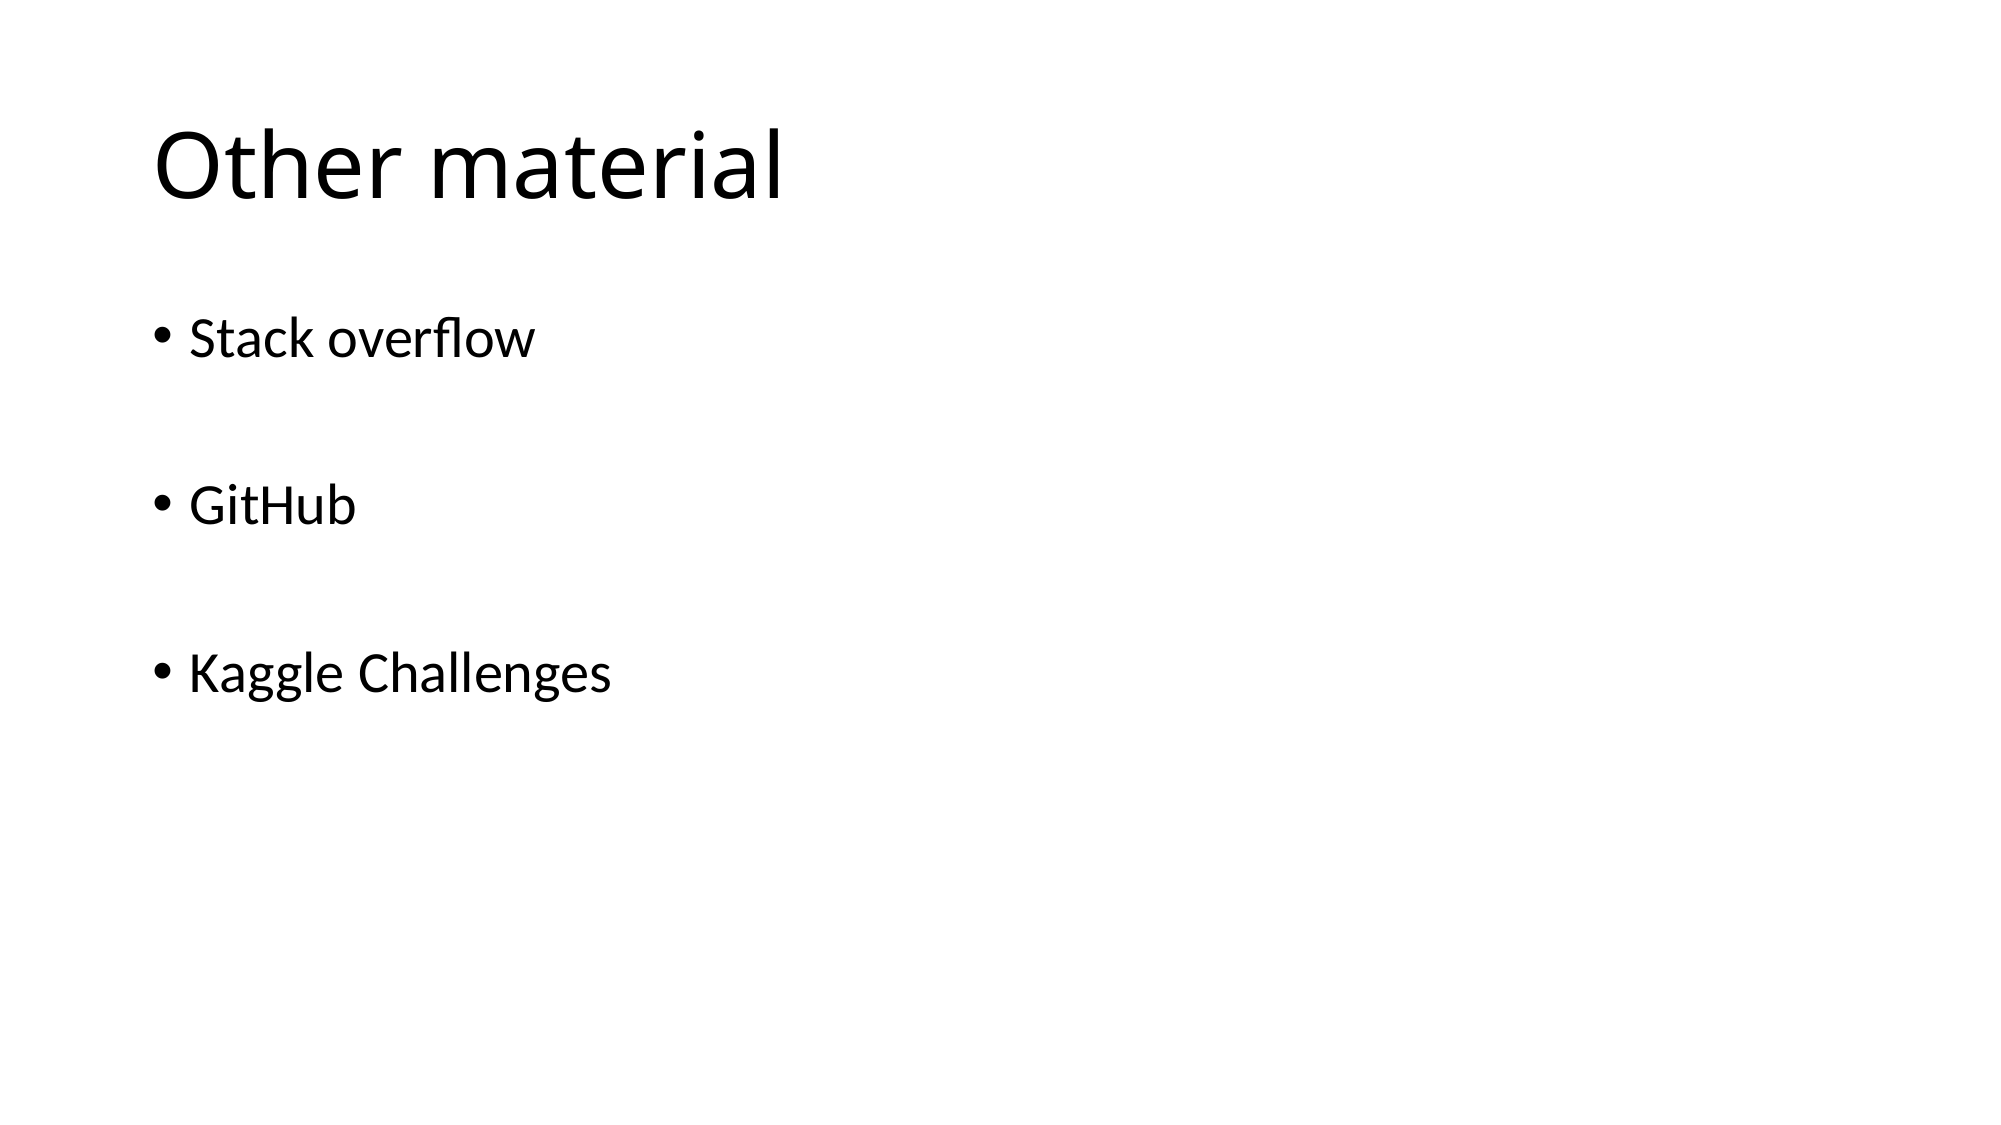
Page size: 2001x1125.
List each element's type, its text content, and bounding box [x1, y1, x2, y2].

list Stack overflow GitHub Kaggle Challenges [137, 299, 1863, 1014]
title Other material [137, 59, 1863, 278]
